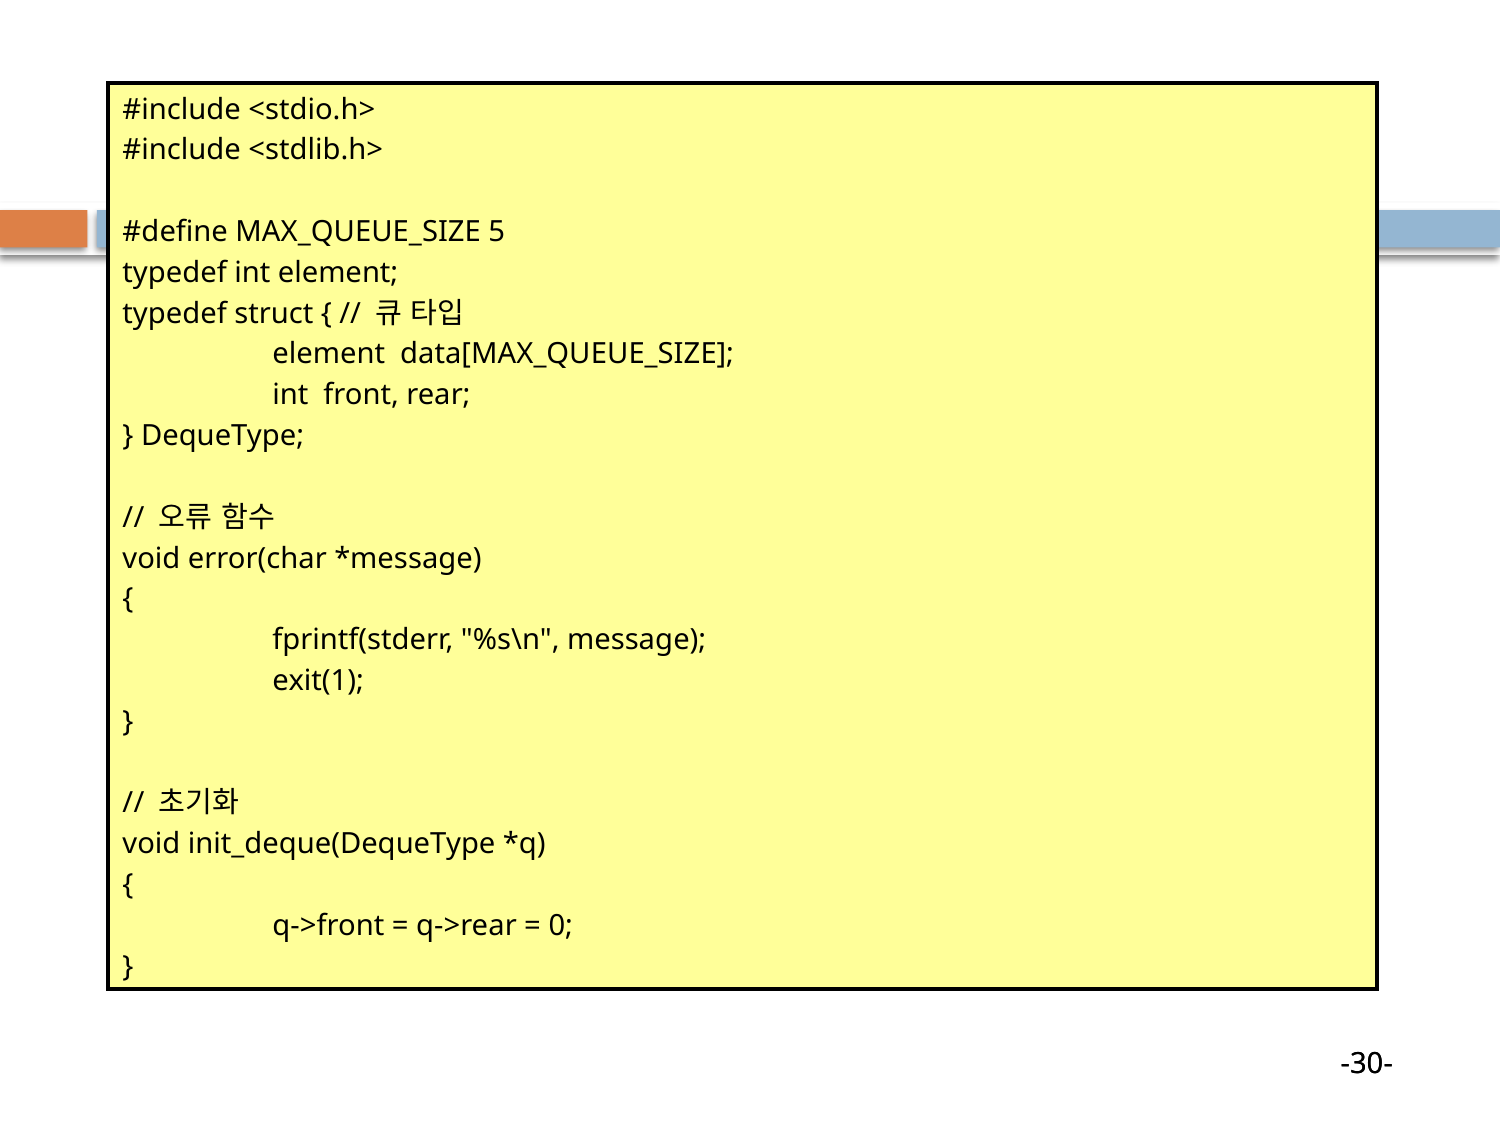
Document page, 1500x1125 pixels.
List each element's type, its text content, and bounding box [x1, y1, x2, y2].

title 프로그램 [75, 31, 647, 219]
text_box #include <stdio.h> #include <stdlib.h> #define MAX_QUEUE_SIZE 5 typedef int element; typedef struct { // 큐 타입 element data[MAX_QUEUE_SIZE]; int front, rear; } DequeType; // 오류 함수 void error(char *message) { fprintf(stderr, "%s\n", message); exit(1); } // 초기화 void init_deque(DequeType *q) { q->front = q->rear = 0; } [107, 82, 1378, 990]
